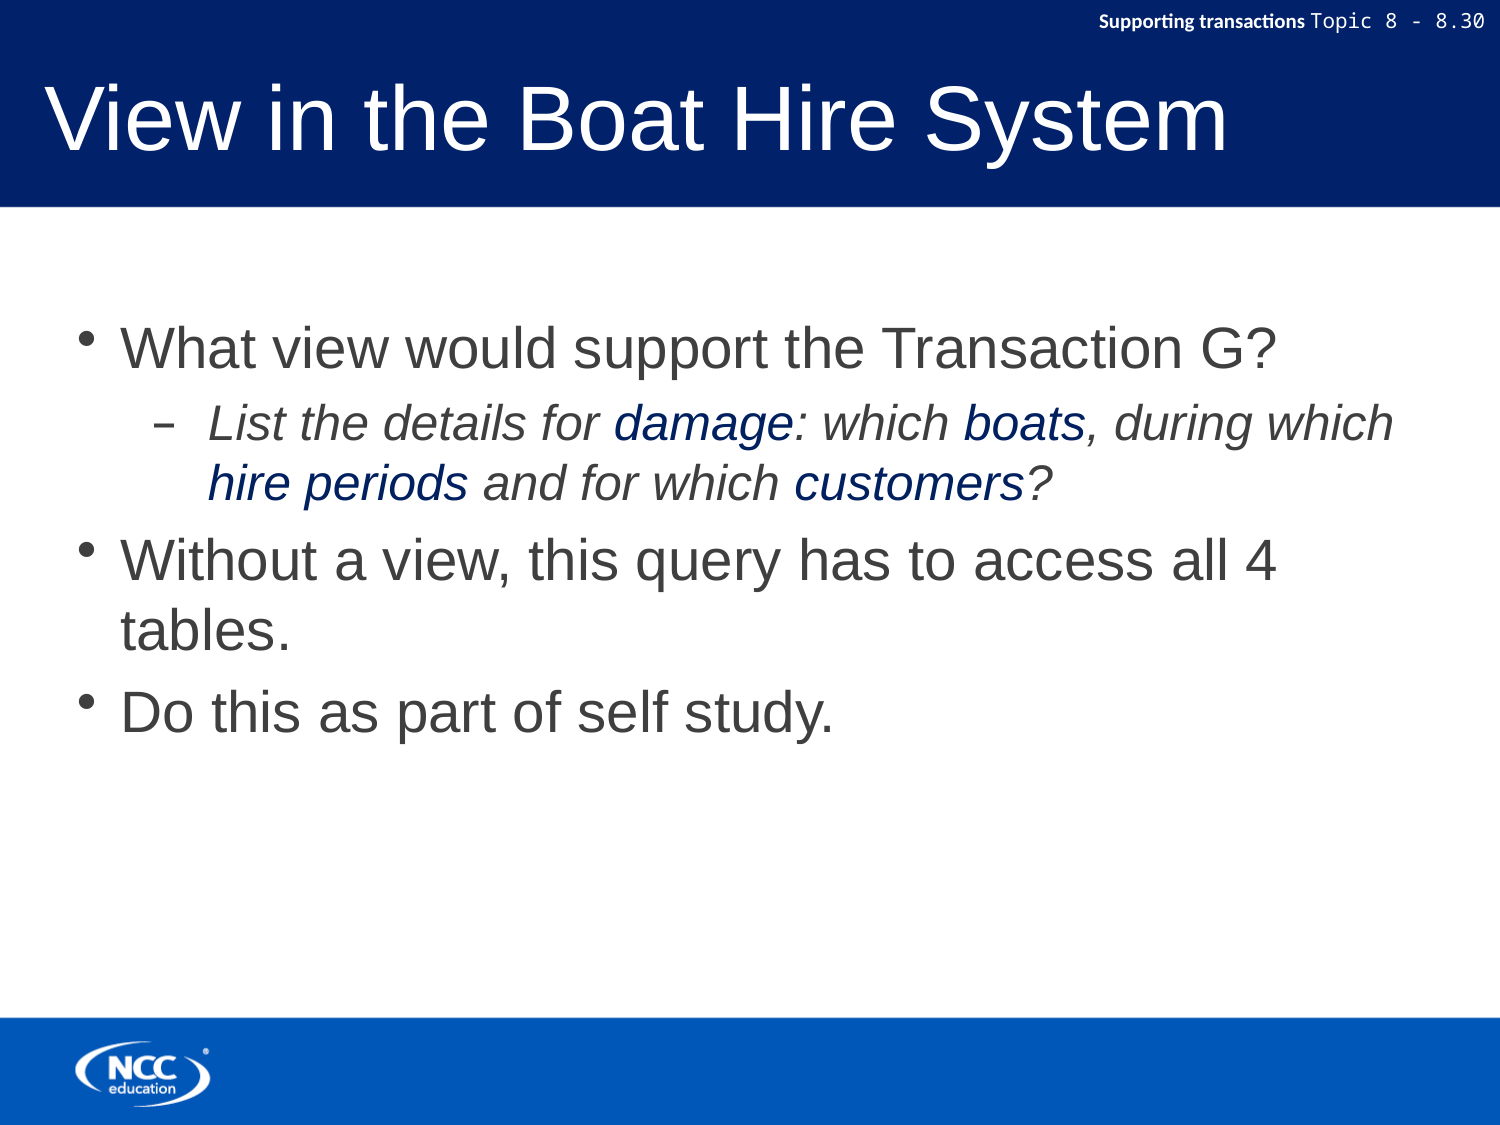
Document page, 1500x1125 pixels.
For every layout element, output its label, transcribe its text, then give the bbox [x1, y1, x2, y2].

list What view would support the Transaction G? List the details for damage: which boats, during which hire periods and for which customers? Without a view, this query has to access all 4 tables. Do this as part of self study. [17, 302, 1471, 1012]
title View in the Boat Hire System [29, 19, 1471, 209]
picture [0, 0, 1500, 1125]
